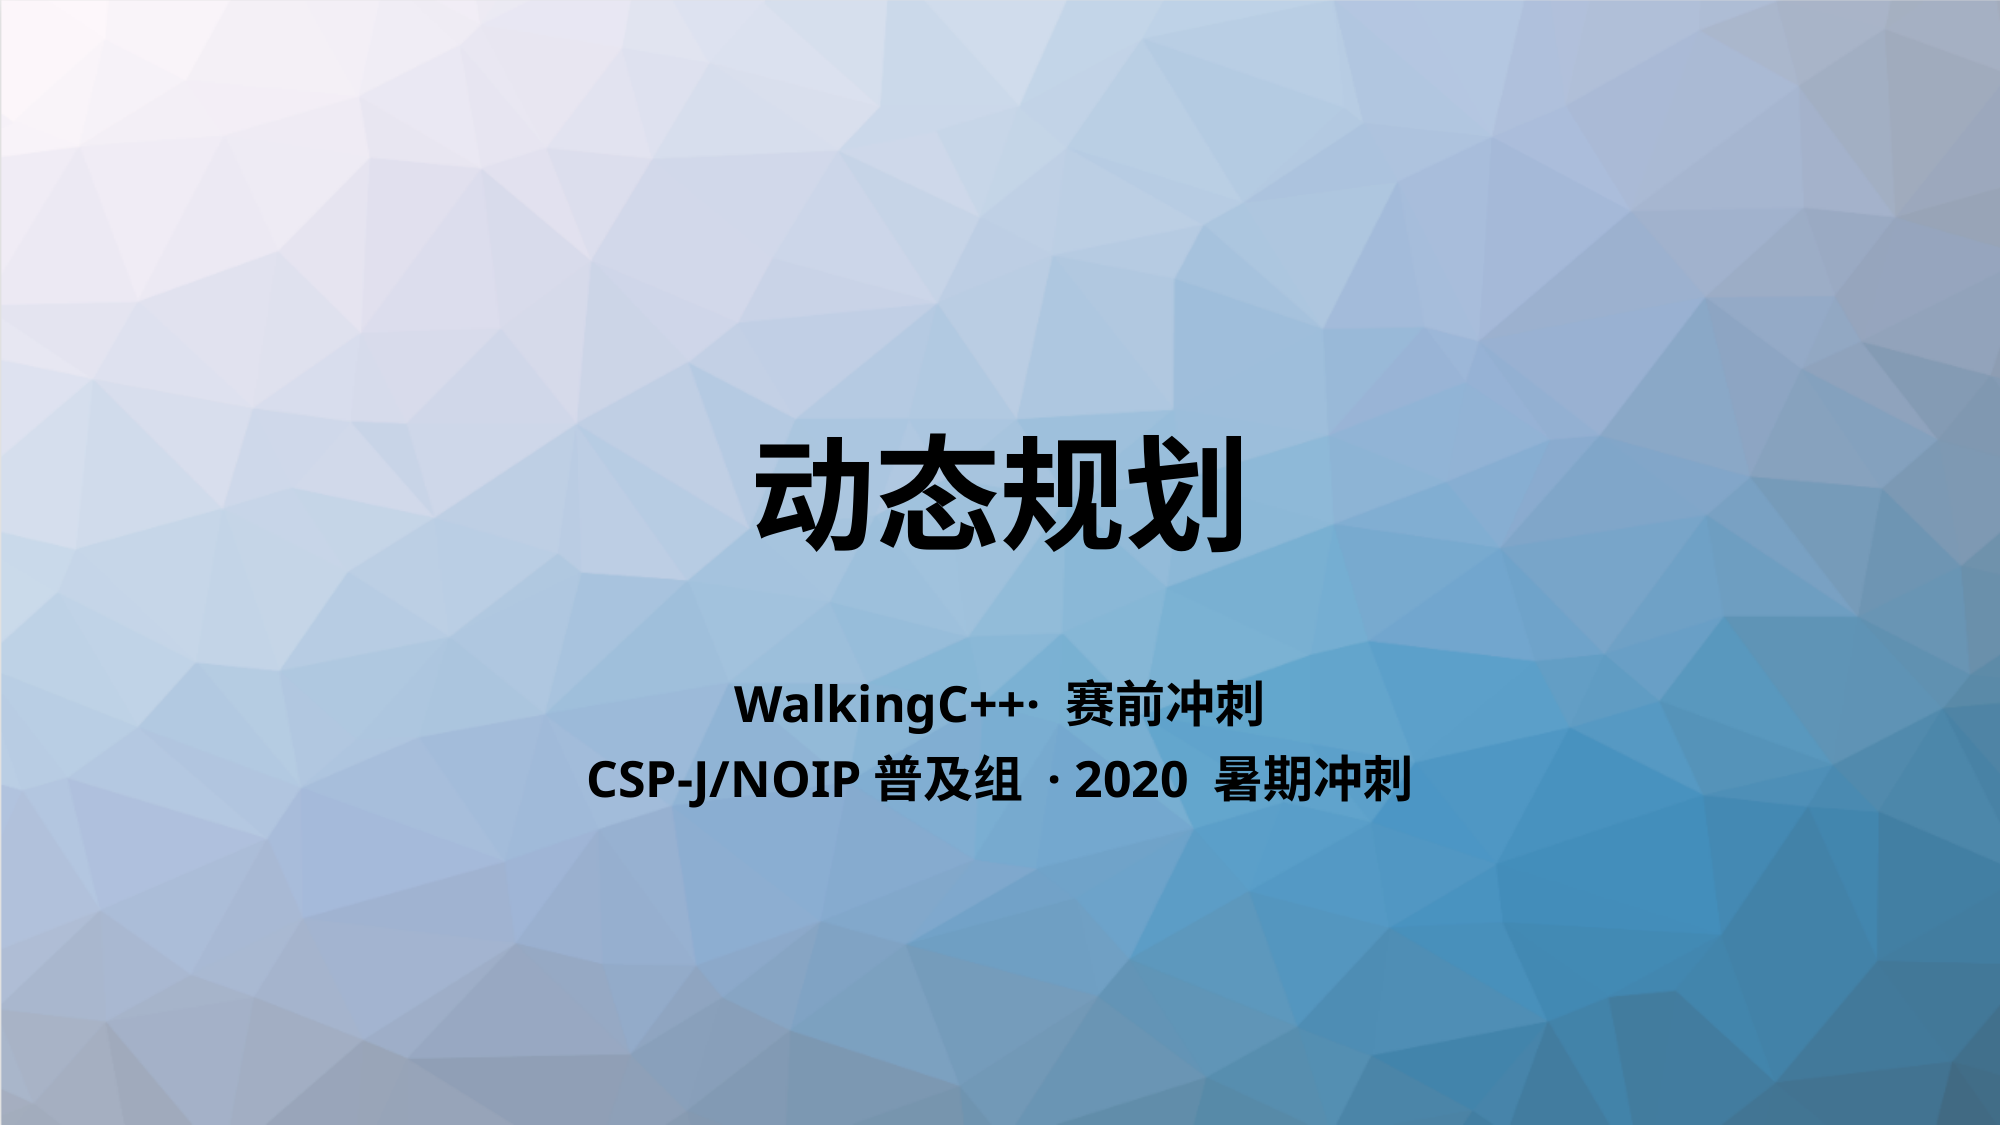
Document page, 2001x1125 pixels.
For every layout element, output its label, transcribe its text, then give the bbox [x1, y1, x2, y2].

title 动态规划 [249, 184, 1750, 576]
subtitle WalkingC++· 赛前冲刺 CSP-J/NOIP普及组 · 2020 暑期冲刺 [249, 590, 1750, 863]
